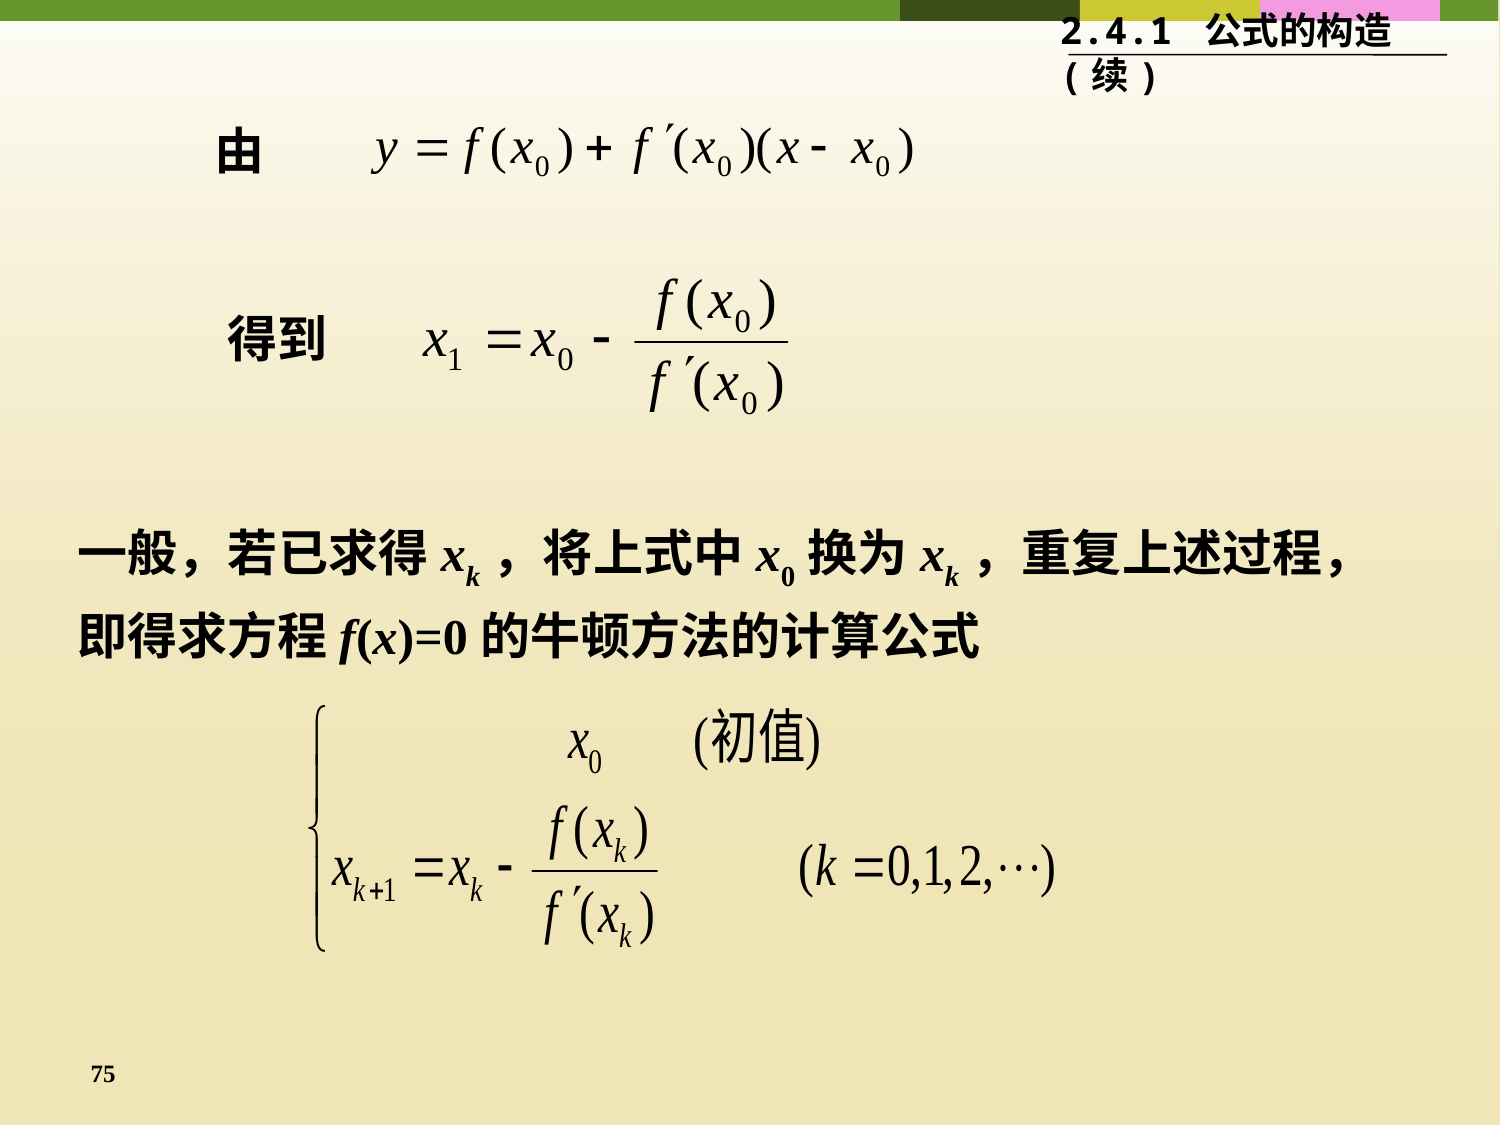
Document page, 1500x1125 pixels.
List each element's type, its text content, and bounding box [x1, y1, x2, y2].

text_box 由 [199, 112, 288, 188]
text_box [411, 261, 801, 427]
text_box 得到 [212, 299, 350, 375]
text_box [297, 694, 1067, 964]
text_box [1044, 0, 1500, 61]
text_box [361, 111, 926, 190]
text_box 一般，若已求得xk，将上式中x0换为xk，重复上述过程，即得求方程f(x)=0的牛顿方法的计算公式 [62, 500, 1388, 672]
slide_number 75 [75, 1042, 426, 1103]
